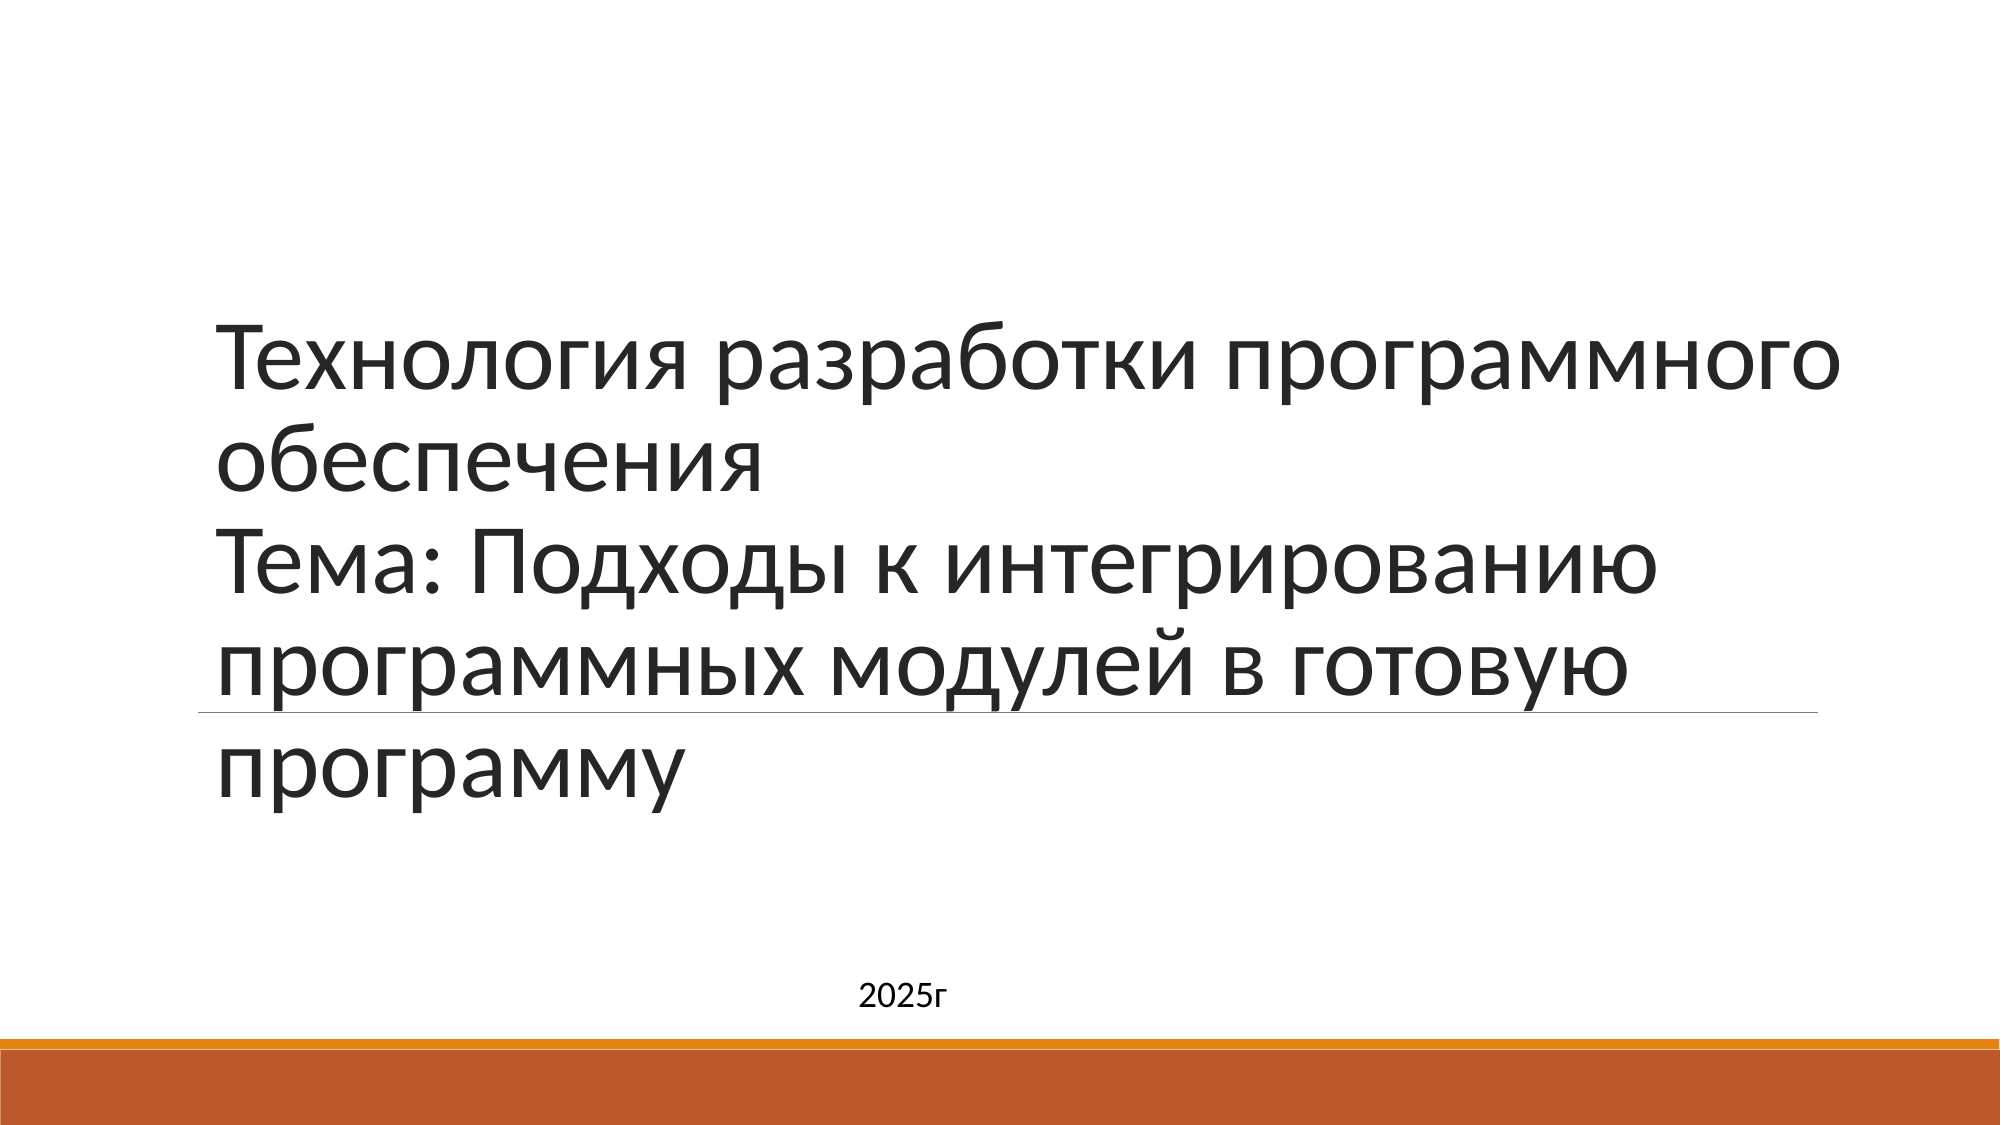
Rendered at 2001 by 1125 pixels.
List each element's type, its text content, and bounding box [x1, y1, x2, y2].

text_box 2025г [843, 962, 1123, 1023]
title Технология разработки программного обеспечения Тема: Подходы к интегрированию программных модулей в готовую программу [200, 101, 1961, 825]
